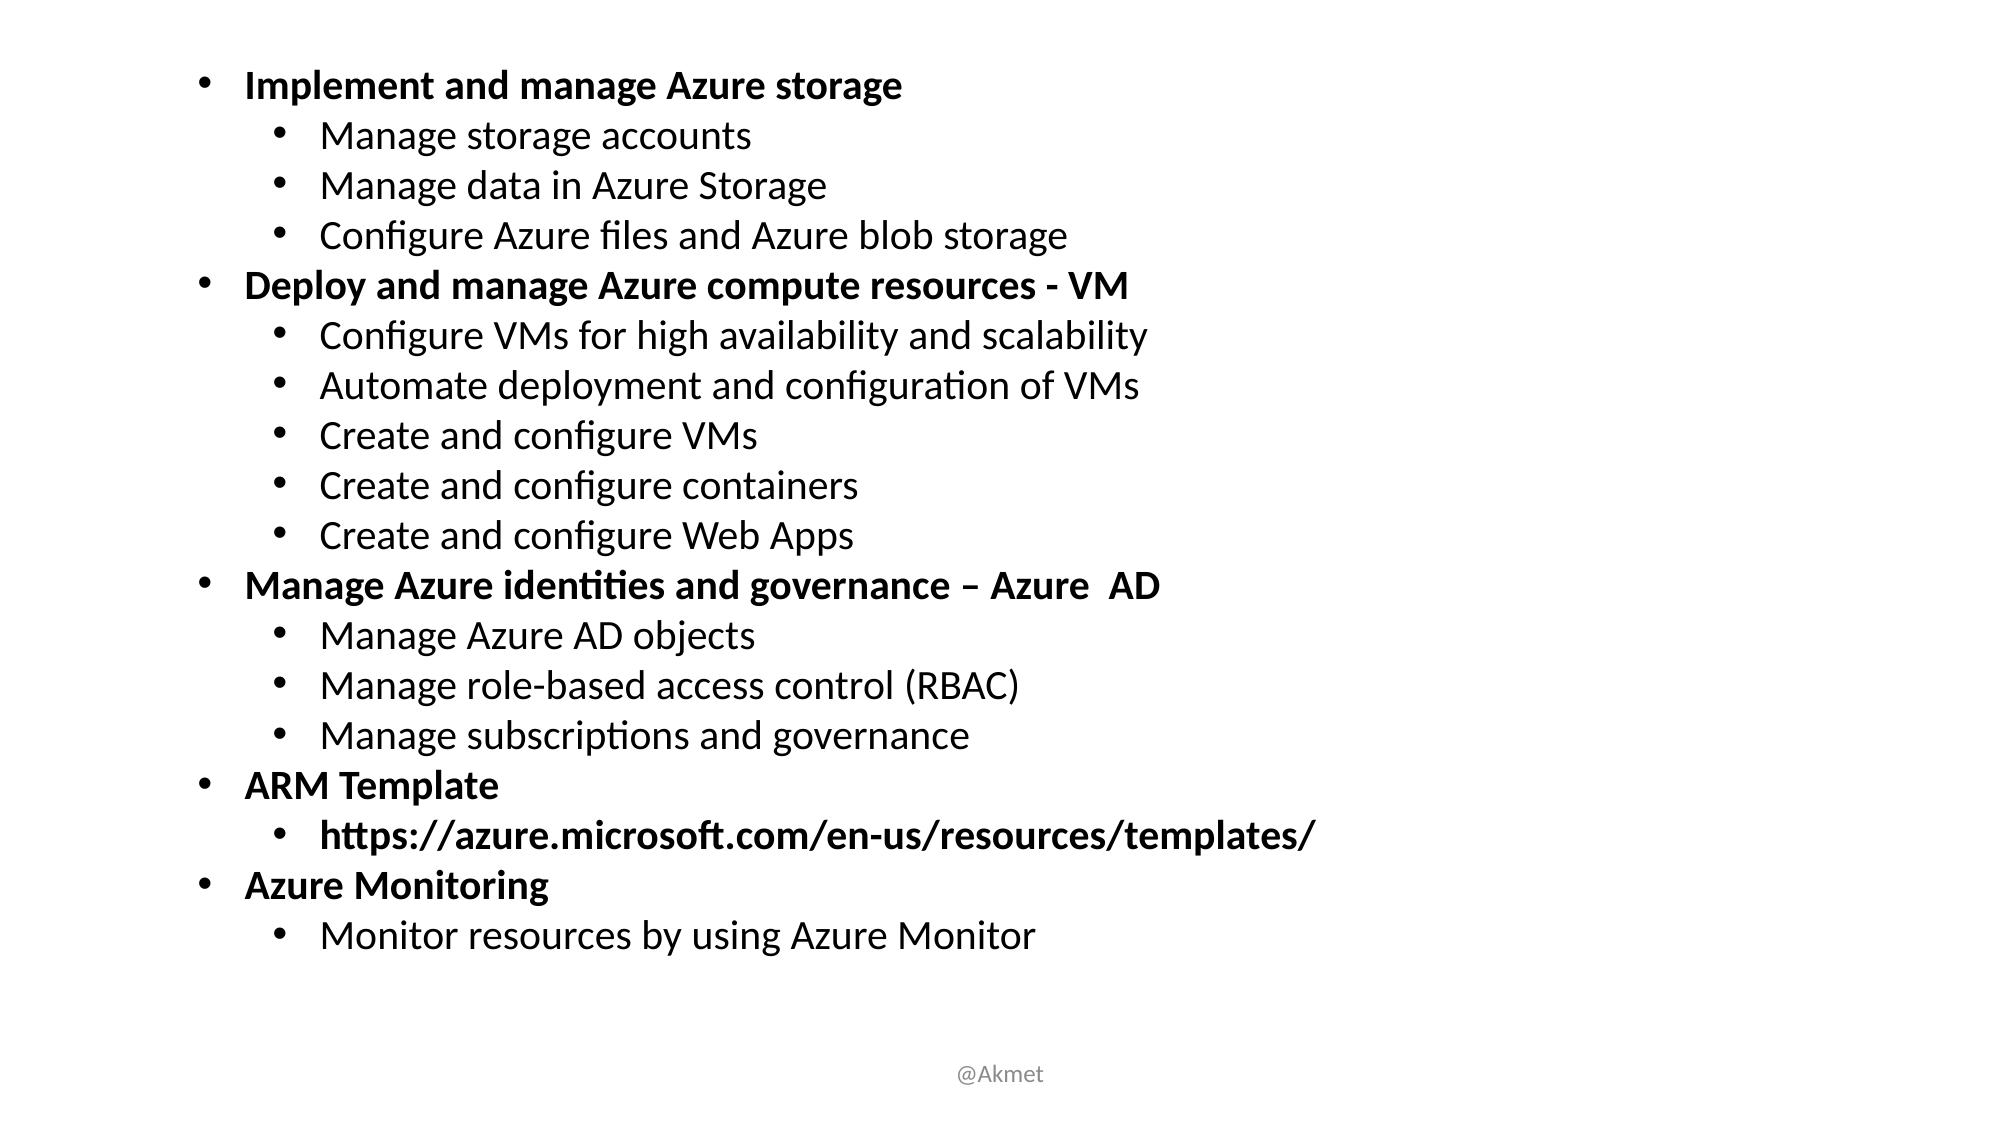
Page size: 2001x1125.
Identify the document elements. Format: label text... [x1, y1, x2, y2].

text_box Implement and manage Azure storage Manage storage accounts Manage data in Azure Storage Configure Azure files and Azure blob storage Deploy and manage Azure compute resources - VM Configure VMs for high availability and scalability Automate deployment and configuration of VMs Create and configure VMs Create and configure containers Create and configure Web Apps Manage Azure identities and governance – Azure AD Manage Azure AD objects Manage role-based access control (RBAC) Manage subscriptions and governance ARM Template https://azure.microsoft.com/en-us/resources/templates/ Azure Monitoring Monitor resources by using Azure Monitor [183, 50, 1604, 1116]
footer @Akmet [662, 1042, 1338, 1103]
